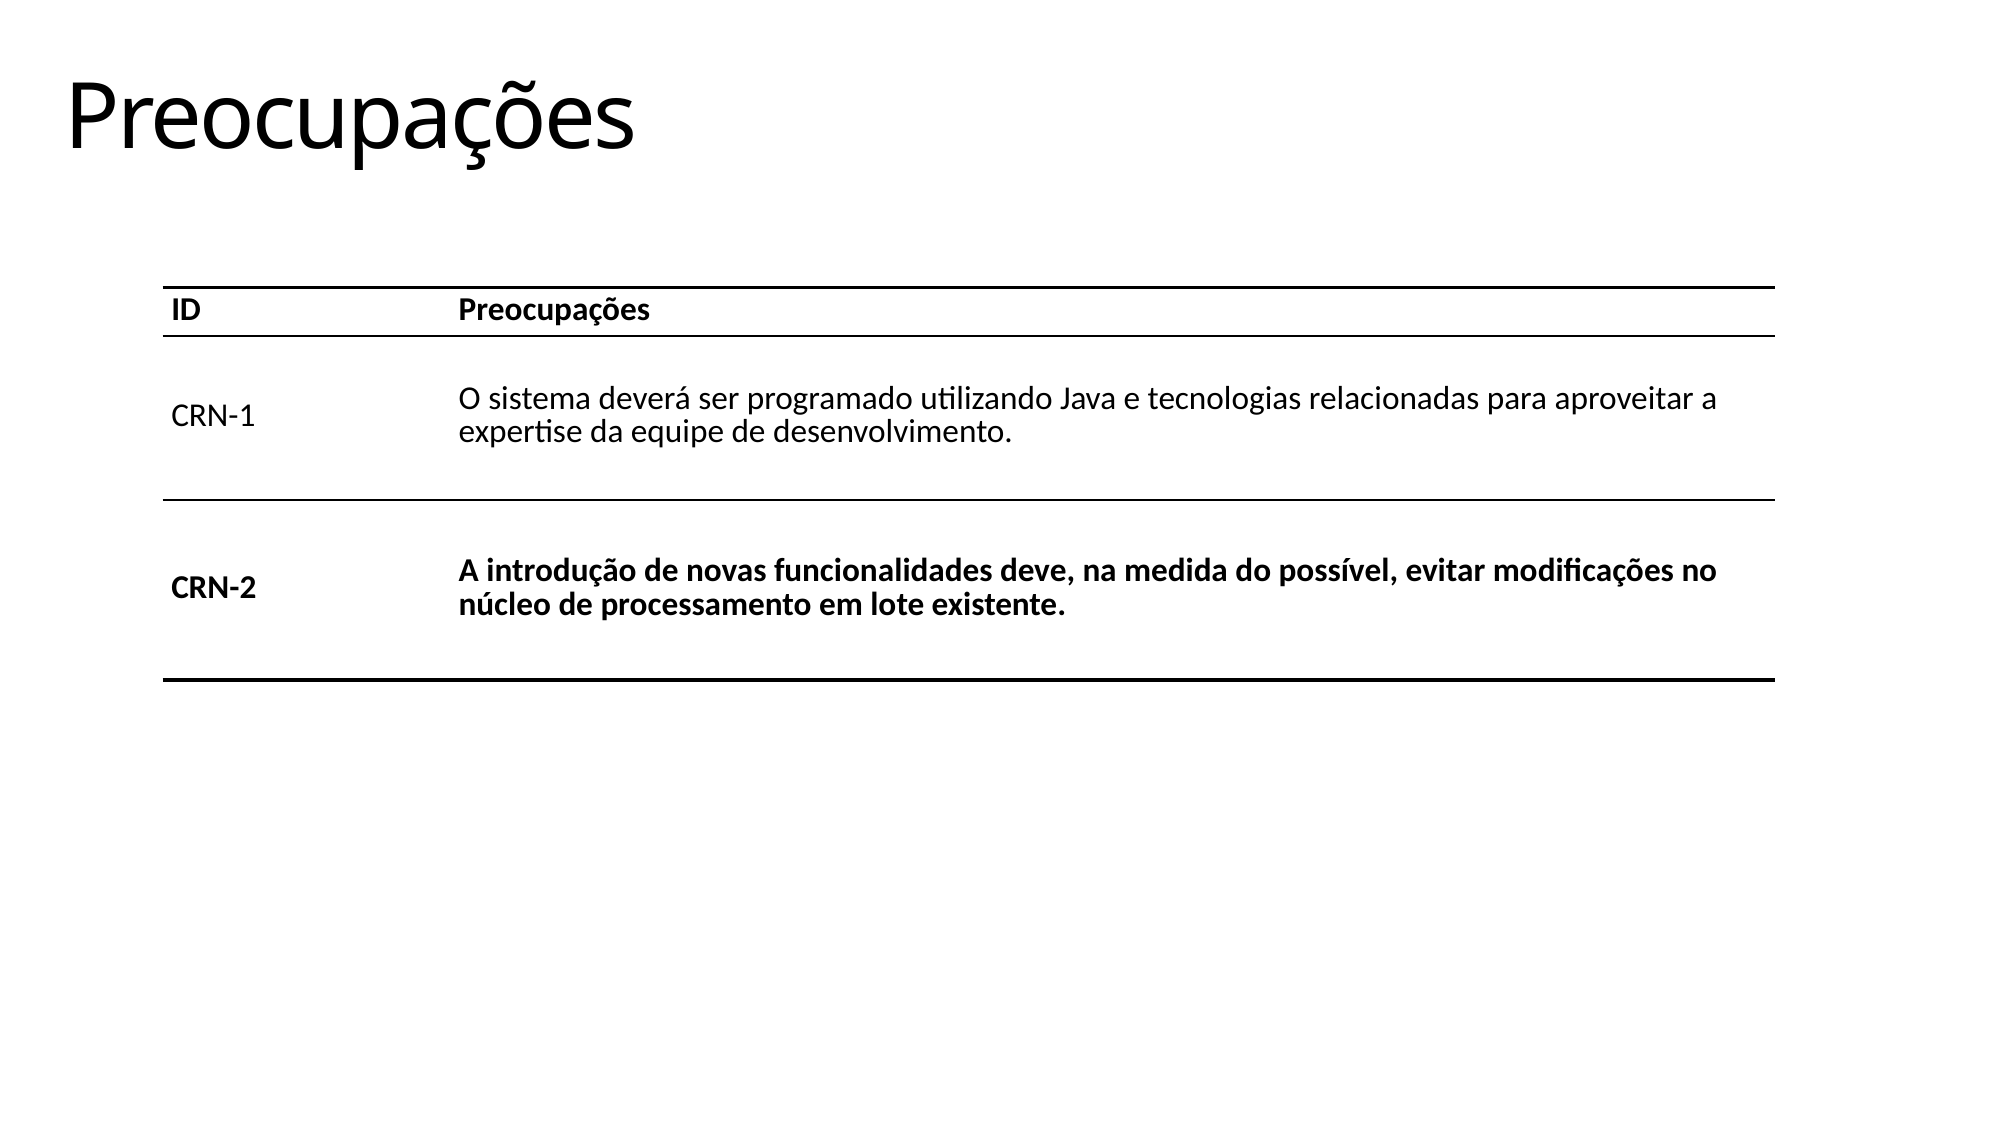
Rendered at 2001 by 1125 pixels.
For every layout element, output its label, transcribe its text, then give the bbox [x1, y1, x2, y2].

table_cell A introdução de novas funcionalidades deve, na medida do possível, evitar modificações no núcleo de processamento em lote existente. [450, 501, 1775, 678]
table_header ID [163, 289, 450, 335]
table_cell O sistema deverá ser programado utilizando Java e tecnologias relacionadas para aproveitar a expertise da equipe de desenvolvimento. [450, 337, 1775, 499]
table_cell CRN-1 [163, 337, 450, 499]
table_cell CRN-2 [163, 501, 450, 678]
title Preocupações [62, 54, 1150, 245]
table_header Preocupações [450, 289, 1775, 335]
